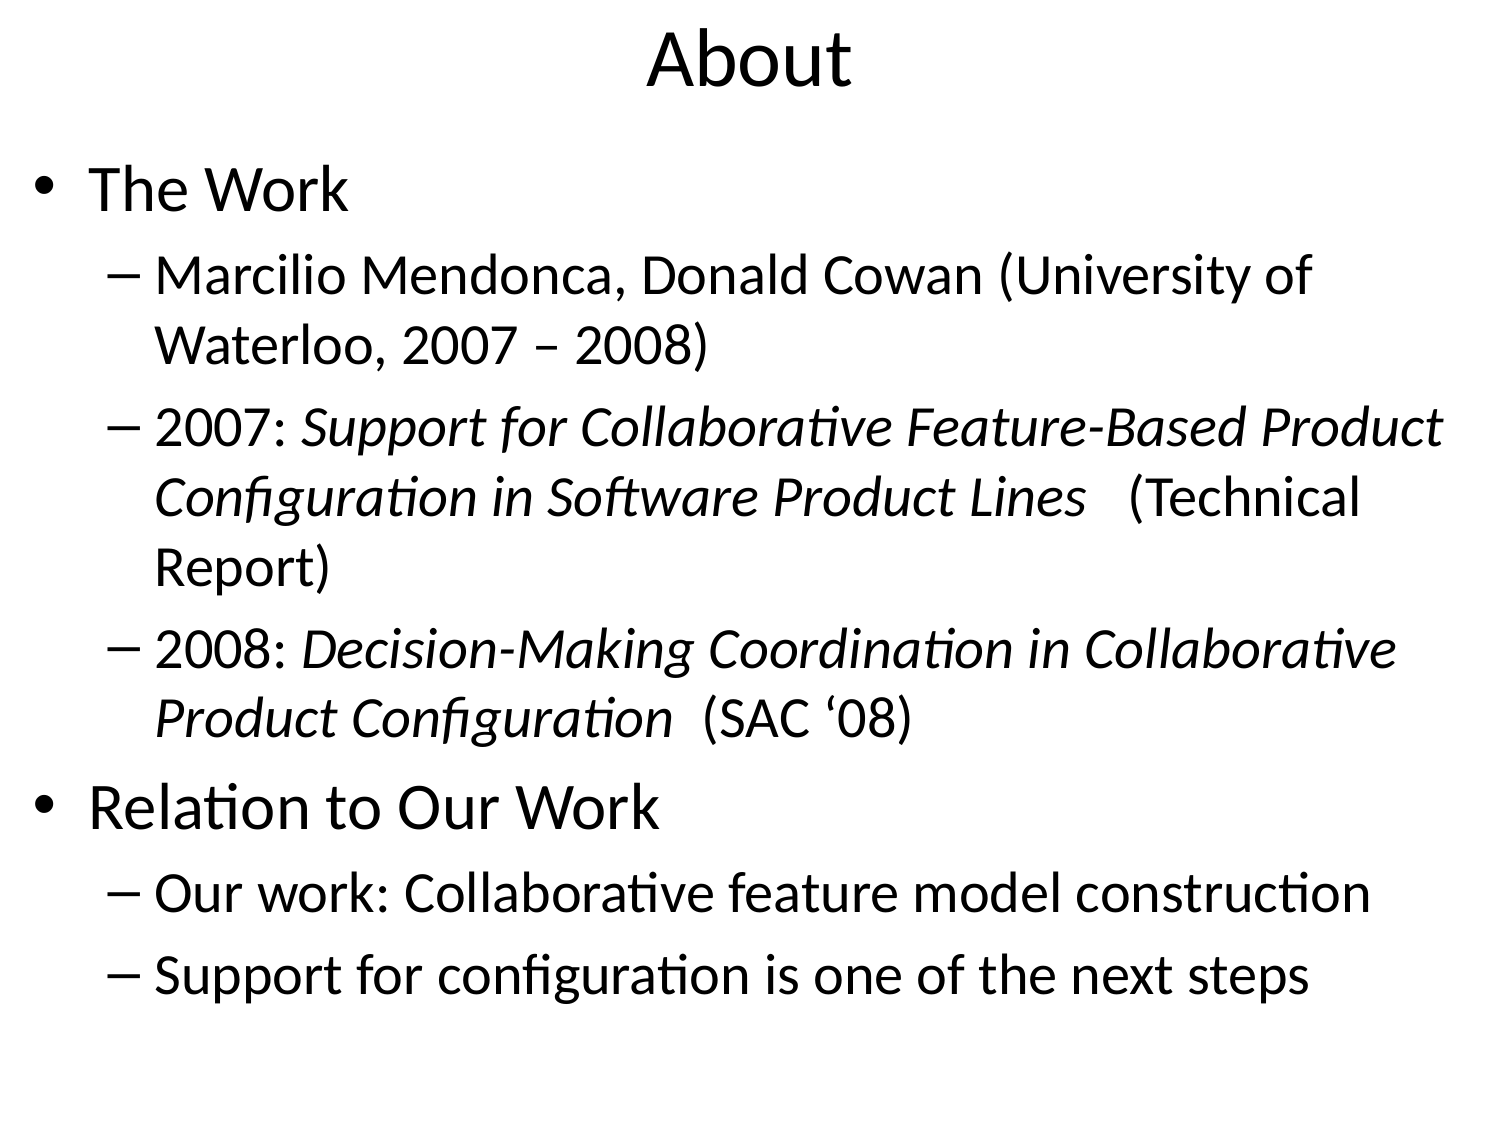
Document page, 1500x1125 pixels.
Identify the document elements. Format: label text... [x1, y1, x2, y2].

list The Work Marcilio Mendonca, Donald Cowan (University of Waterloo, 2007 – 2008) 2007: Support for Collaborative Feature-Based Product Configuration in Software Product Lines (Technical Report) 2008: Decision-Making Coordination in Collaborative Product Configuration (SAC ‘08) Relation to Our Work Our work: Collaborative feature model construction Support for configuration is one of the next steps [17, 137, 1483, 1071]
title About [75, 0, 1425, 112]
